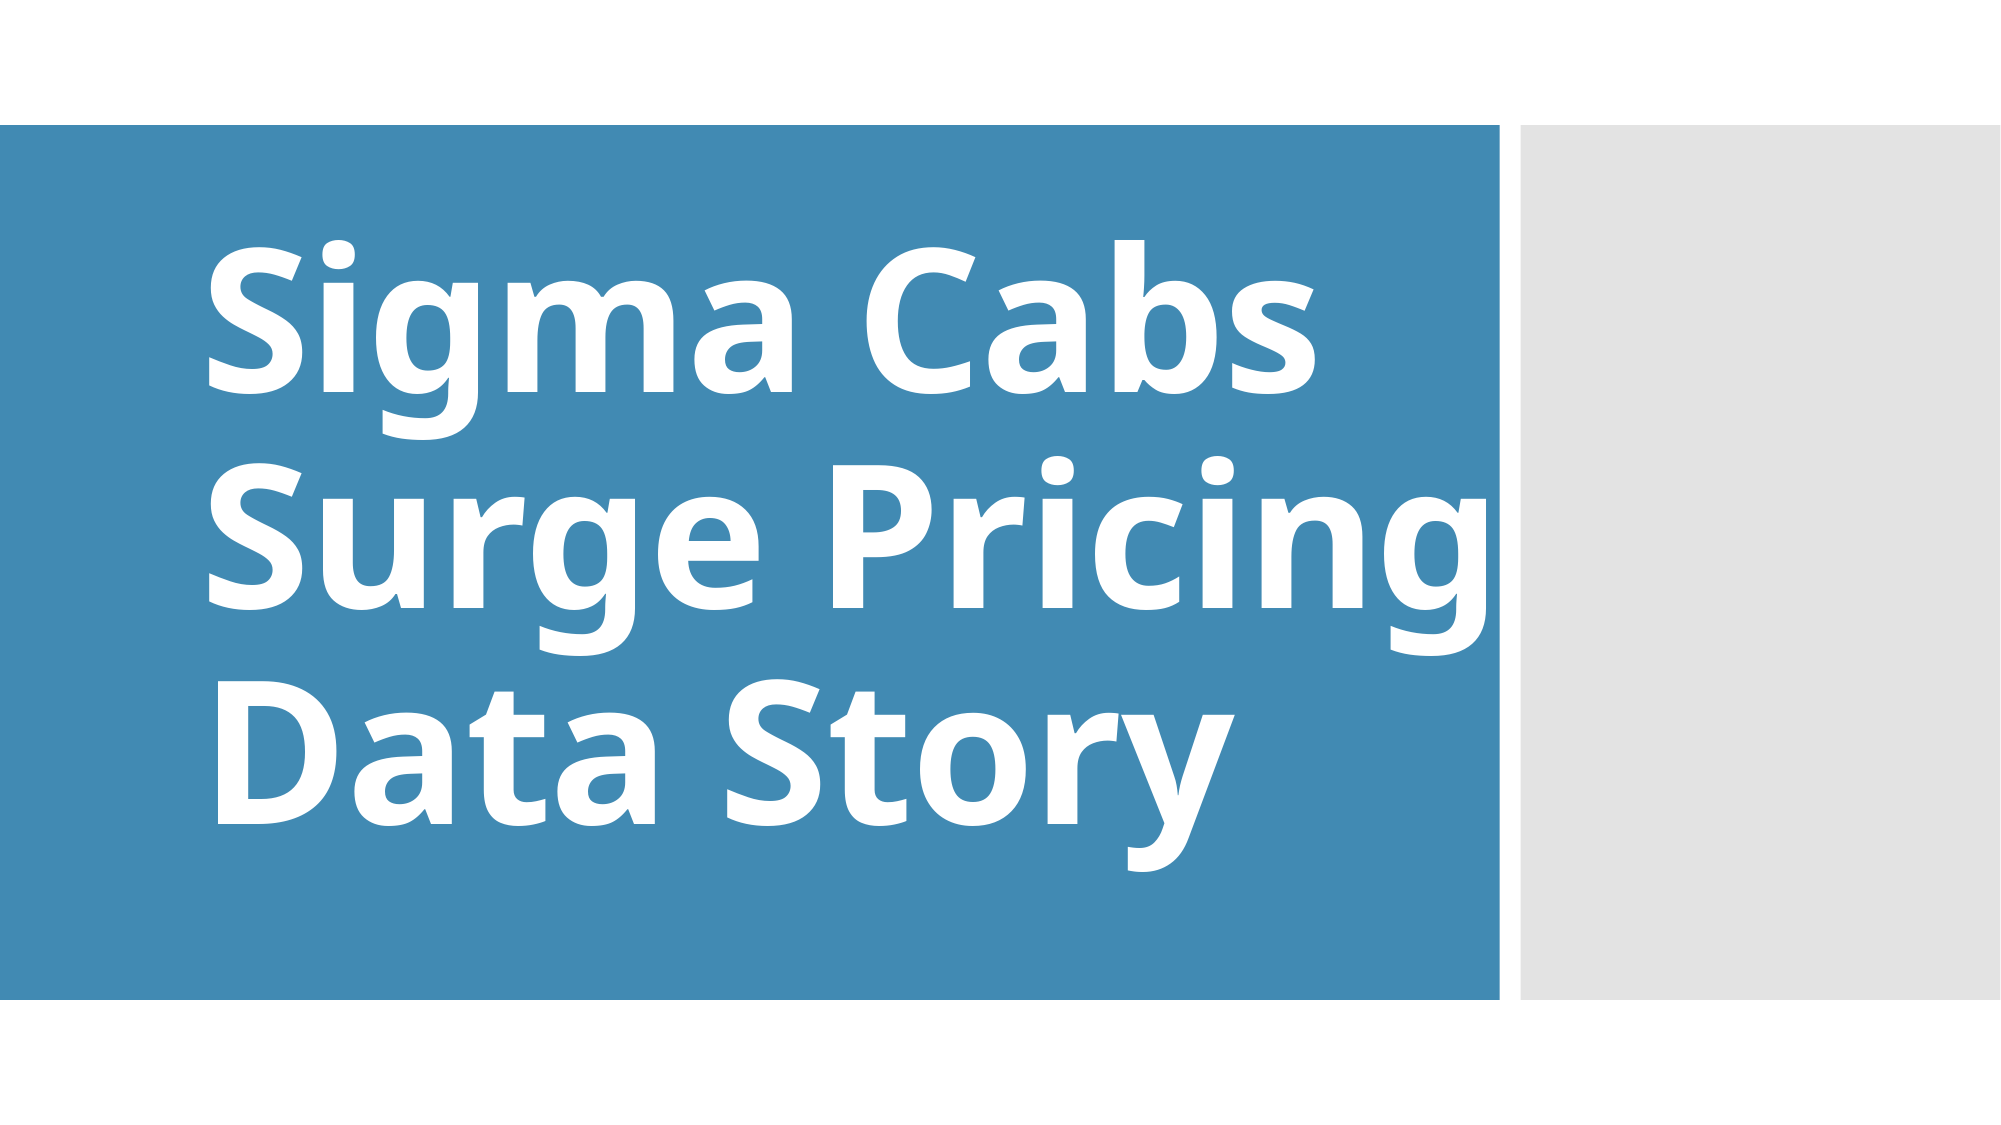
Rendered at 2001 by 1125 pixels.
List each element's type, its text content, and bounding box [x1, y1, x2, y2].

title Sigma Cabs Surge Pricing Data Story [185, 483, 1686, 876]
